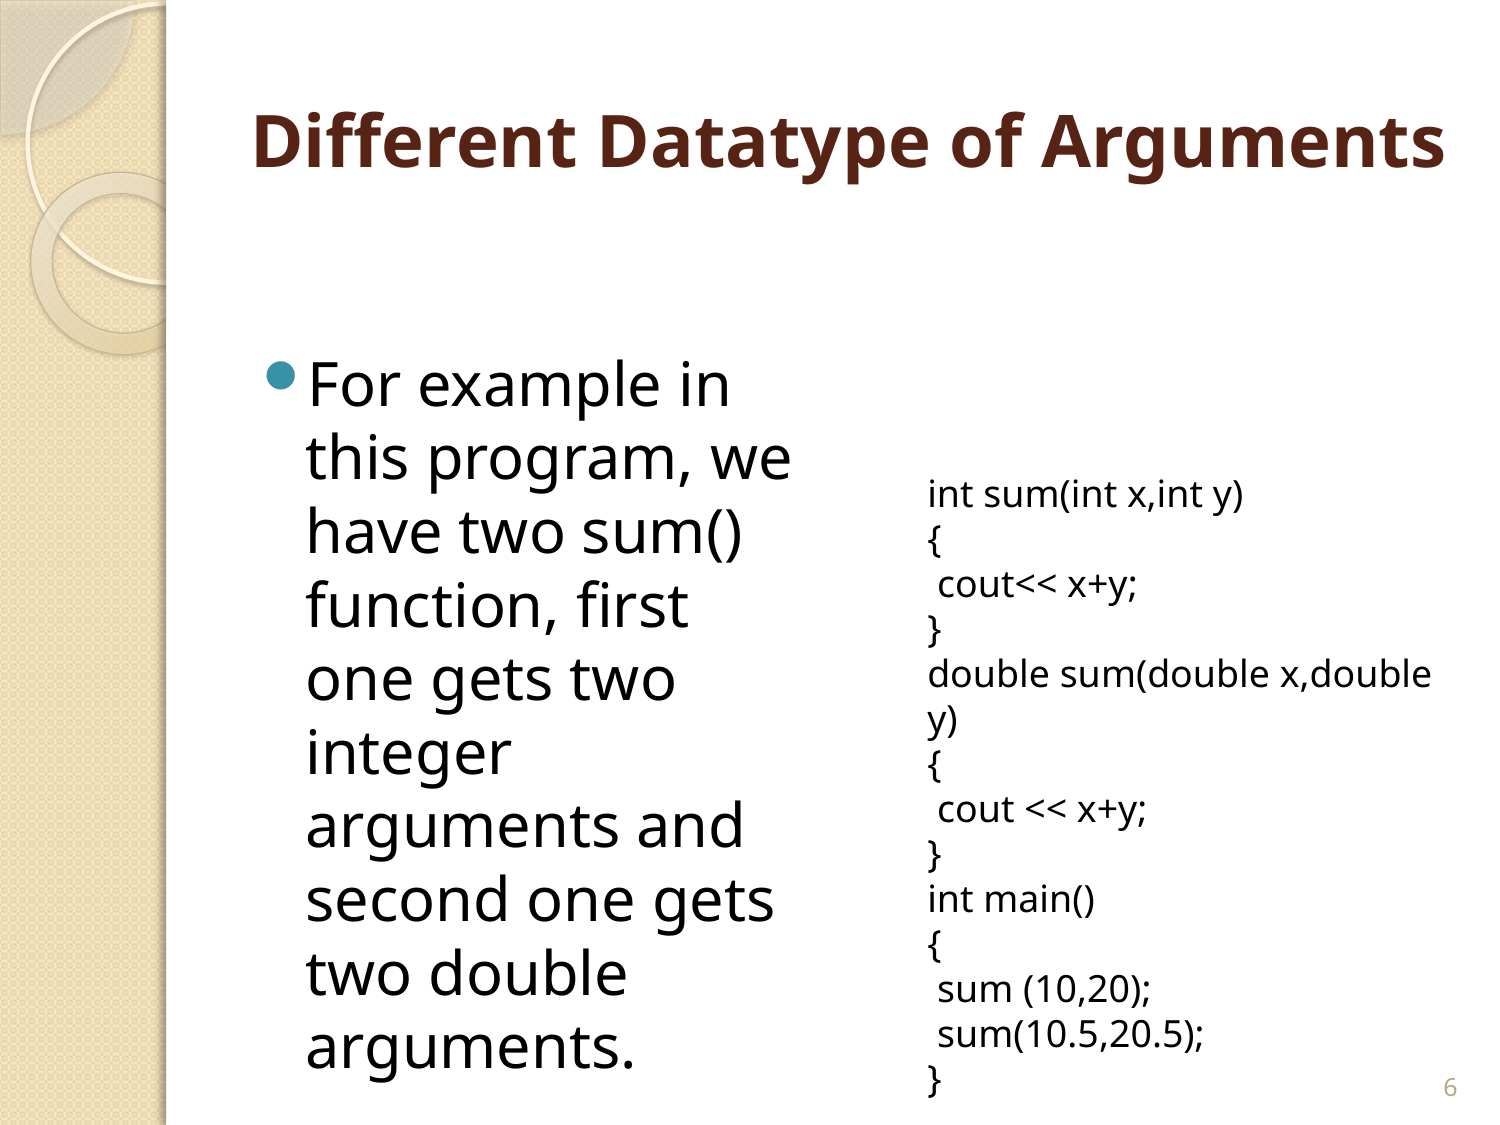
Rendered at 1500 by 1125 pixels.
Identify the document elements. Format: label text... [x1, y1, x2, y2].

list For example in this program, we have two sum() function, first one gets two integer arguments and second one gets two double arguments. [235, 337, 813, 1100]
text_box int sum(int x,int y) { cout<< x+y; } double sum(double x,double y) { cout << x+y; } int main() { sum (10,20); sum(10.5,20.5); } [912, 462, 1463, 1108]
slide_number 6 [1413, 1034, 1488, 1113]
title Different Datatype of Arguments [235, 45, 1466, 233]
